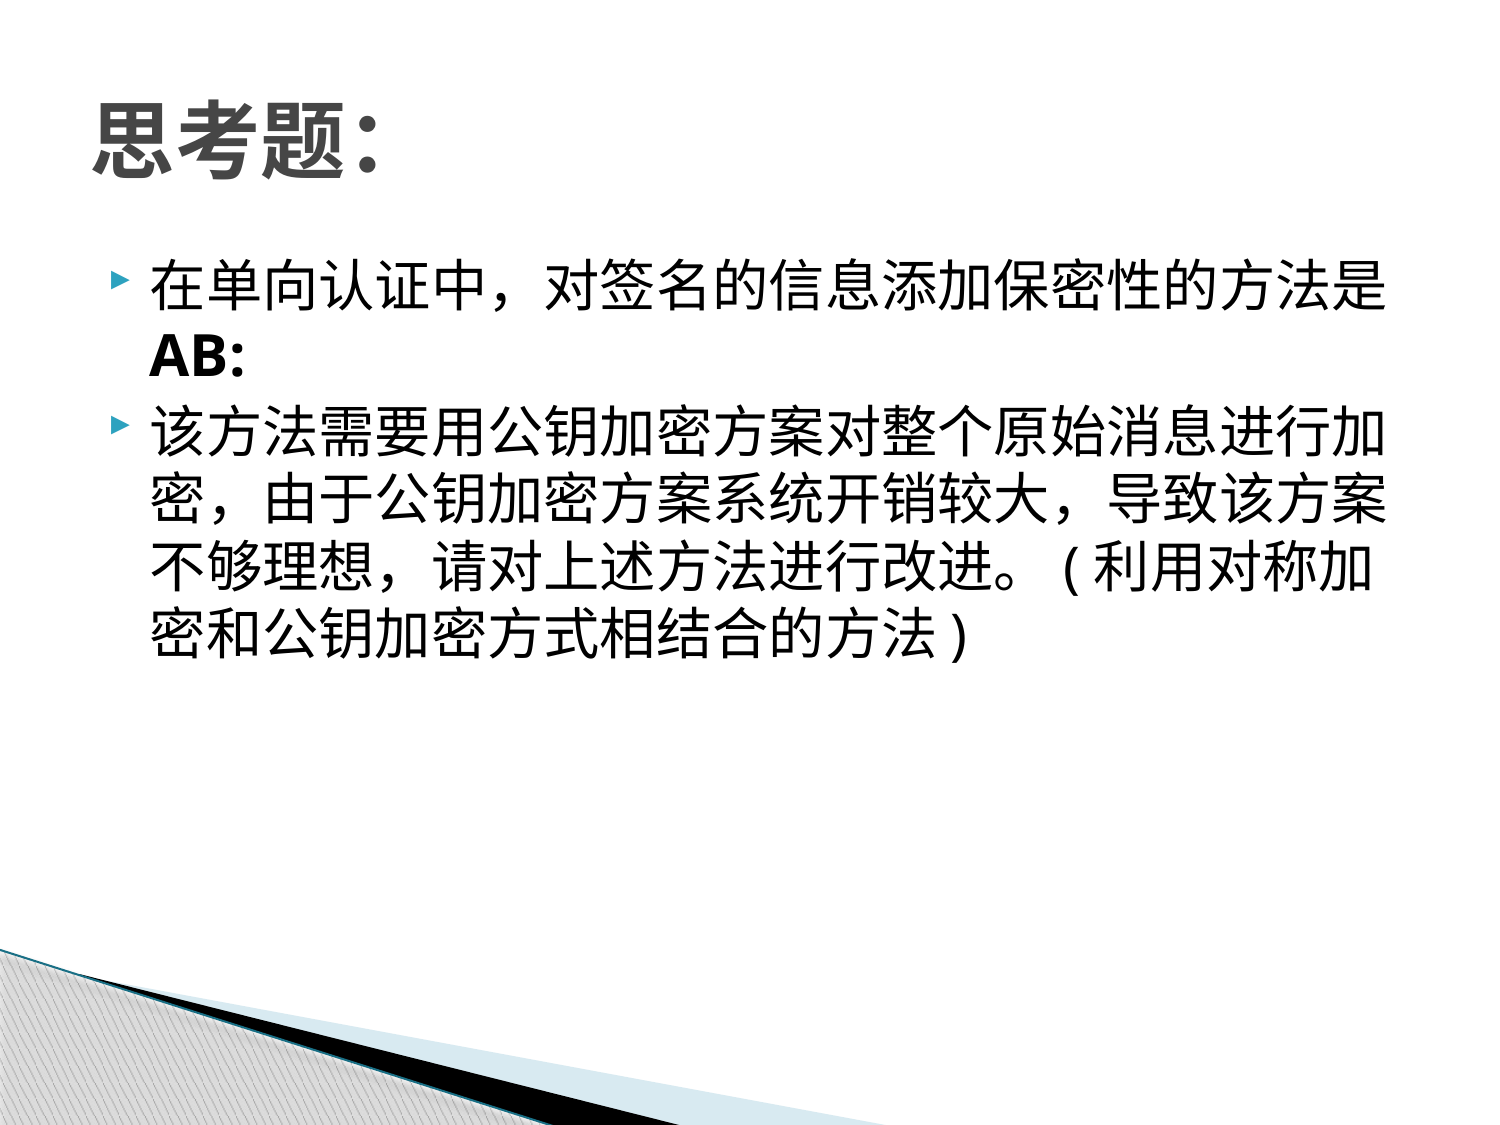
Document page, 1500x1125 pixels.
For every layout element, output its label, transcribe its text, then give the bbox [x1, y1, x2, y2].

title 思考题： [75, 45, 1425, 233]
